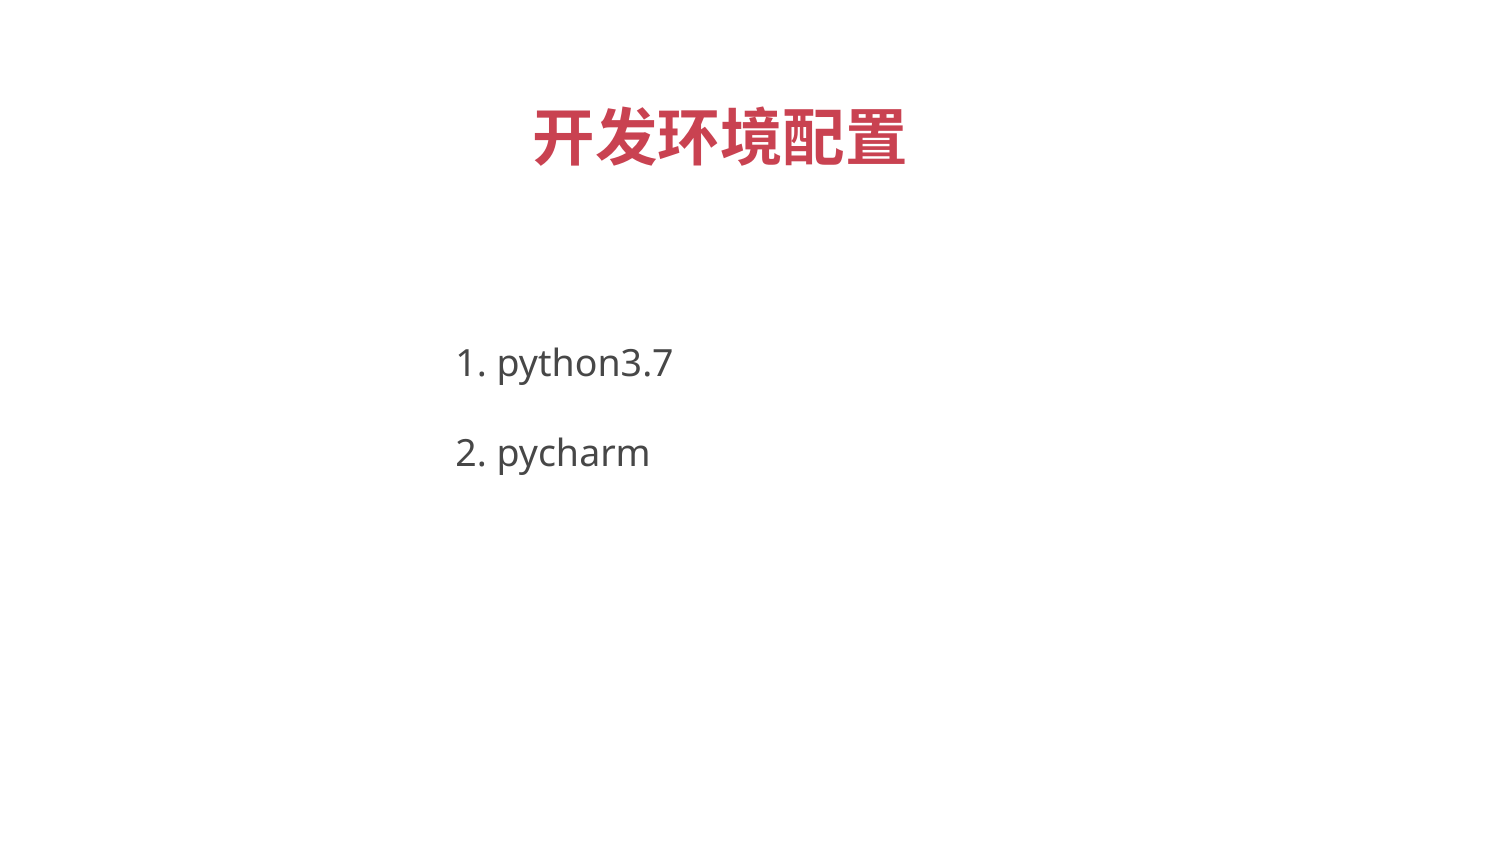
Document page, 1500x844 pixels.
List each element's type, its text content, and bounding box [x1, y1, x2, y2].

text_box 1. python3.7 2. pycharm [365, 331, 983, 482]
text_box 开发环境配置 [517, 90, 923, 181]
